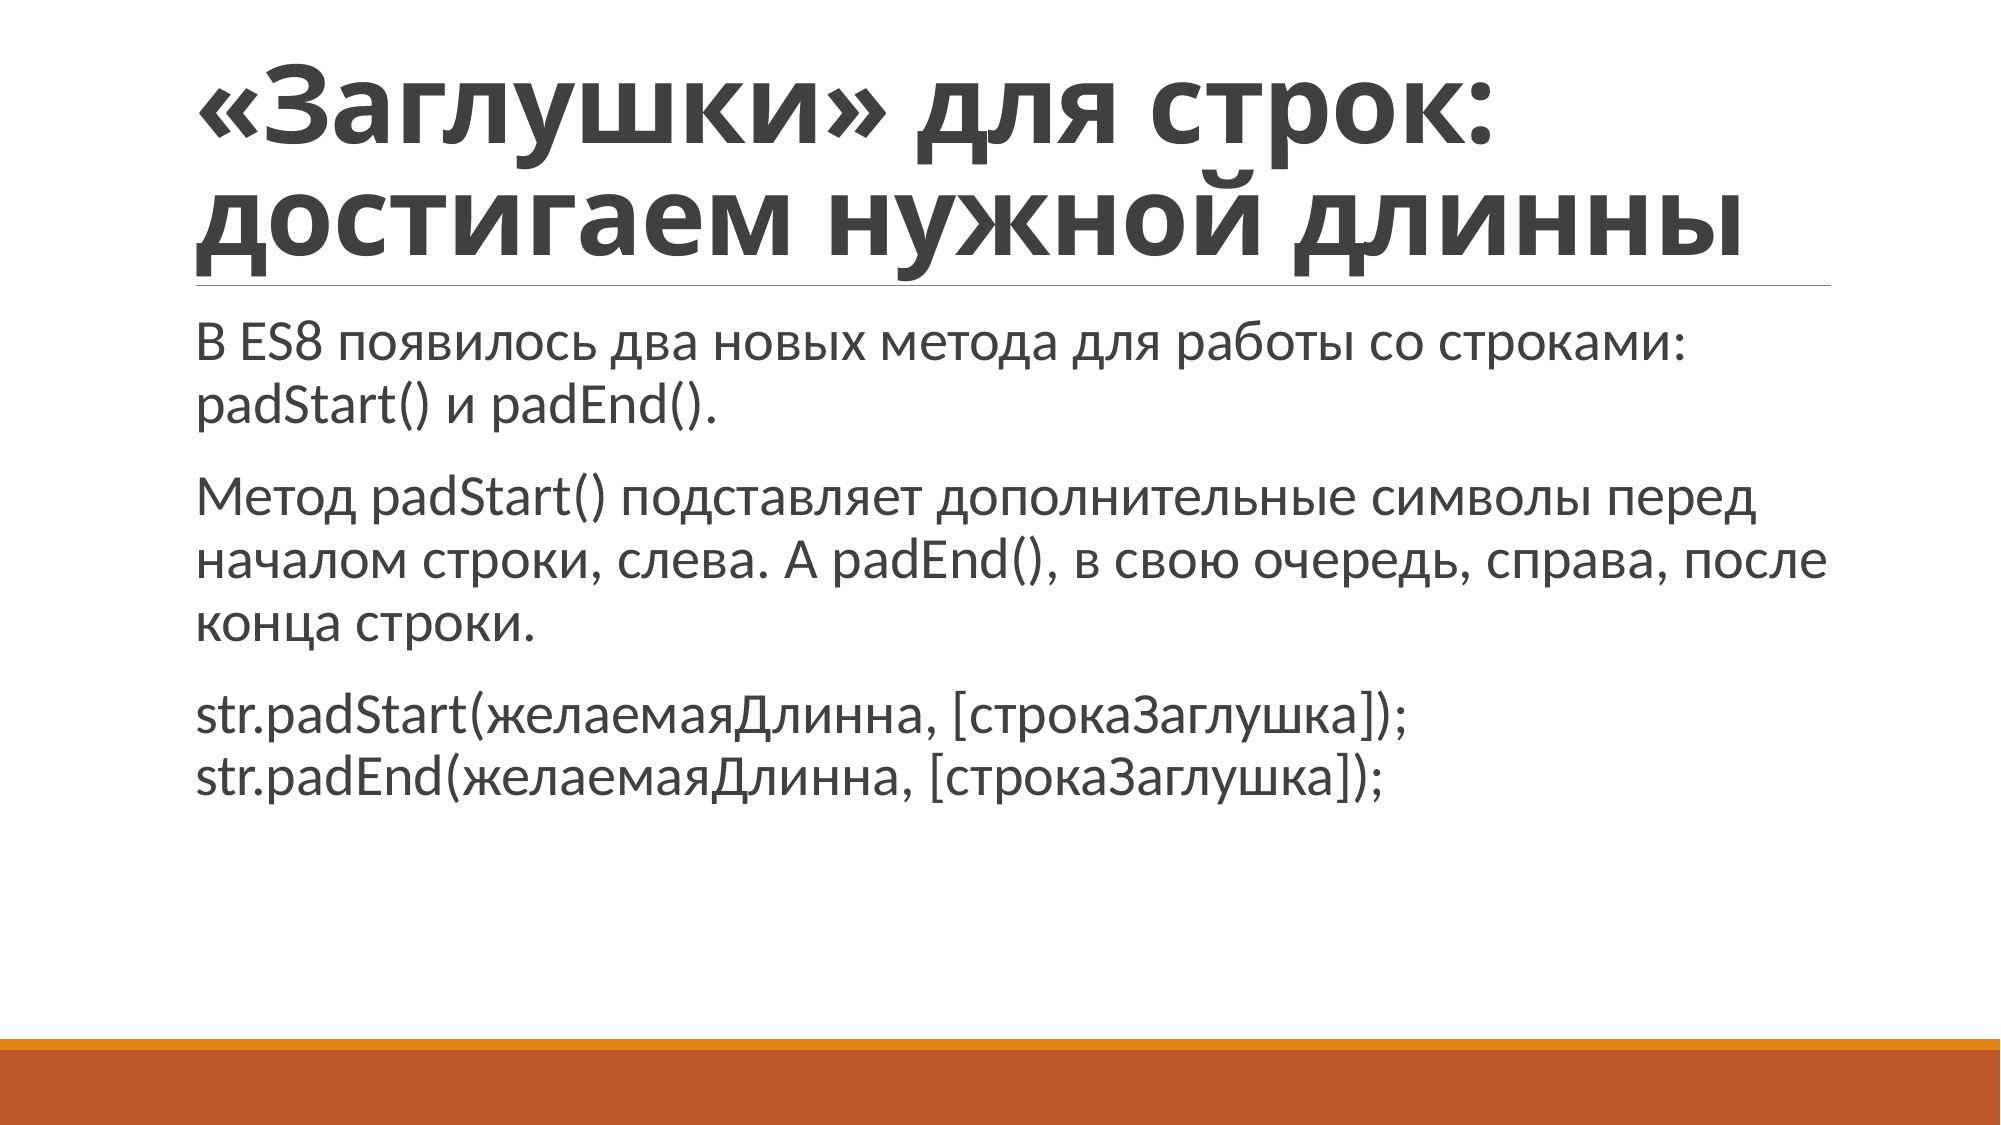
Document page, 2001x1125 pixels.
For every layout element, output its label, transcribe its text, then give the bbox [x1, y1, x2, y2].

title «Заглушки» для строк: достигаем нужной длинны [180, 47, 1830, 285]
list В ES8 появилось два новых метода для работы со строками: padStart() и padEnd(). Метод padStart() подставляет дополнительные символы перед началом строки, слева. А padEnd(), в свою очередь, справа, после конца строки. str.padStart(желаемаяДлинна, [строкаЗаглушка]); str.padEnd(желаемаяДлинна, [строкаЗаглушка]); [180, 302, 1830, 963]
